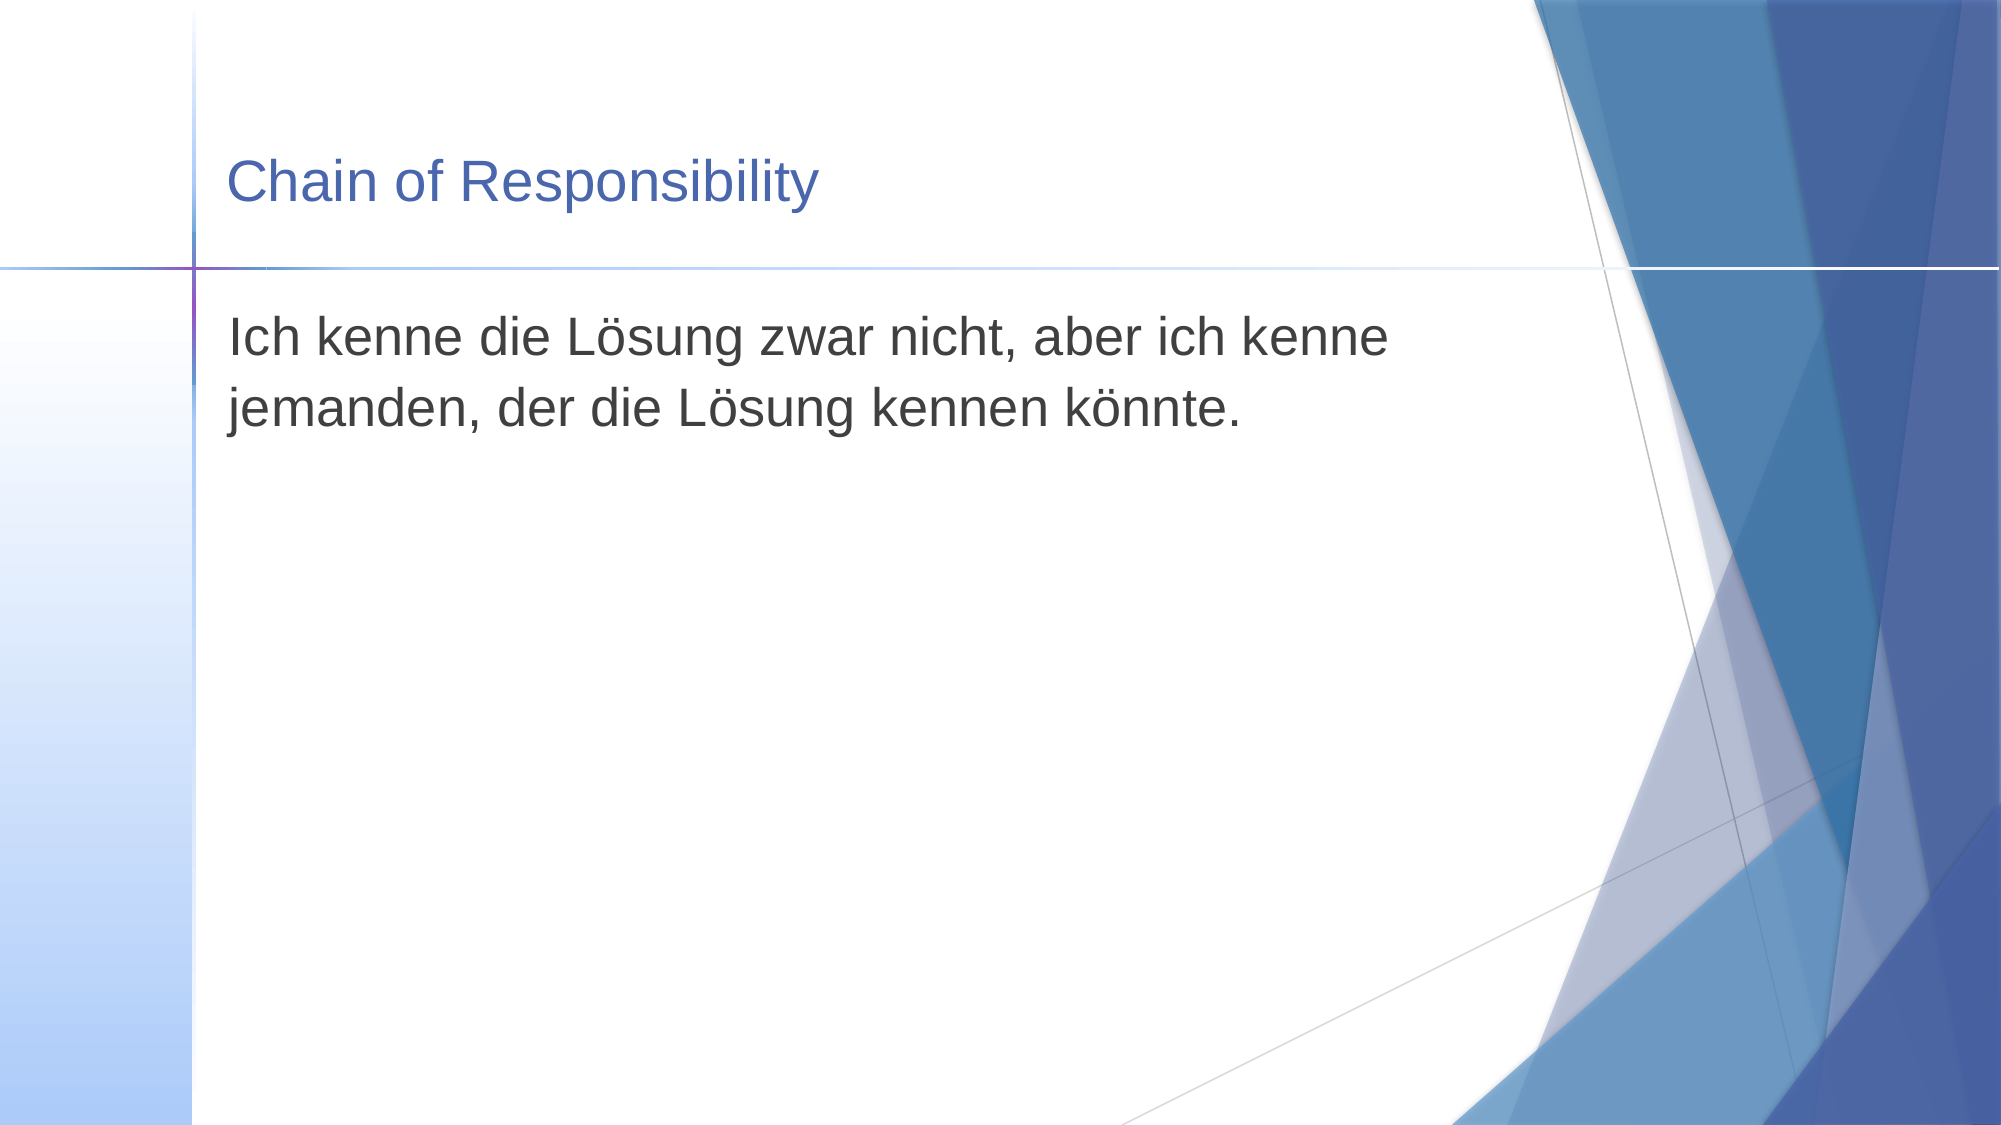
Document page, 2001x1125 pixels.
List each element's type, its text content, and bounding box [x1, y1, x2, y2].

title Chain of Responsibility [211, 135, 1600, 353]
list Ich kenne die Lösung zwar nicht, aber ich kenne jemanden, der die Lösung kennen könnte. [213, 287, 2000, 1030]
